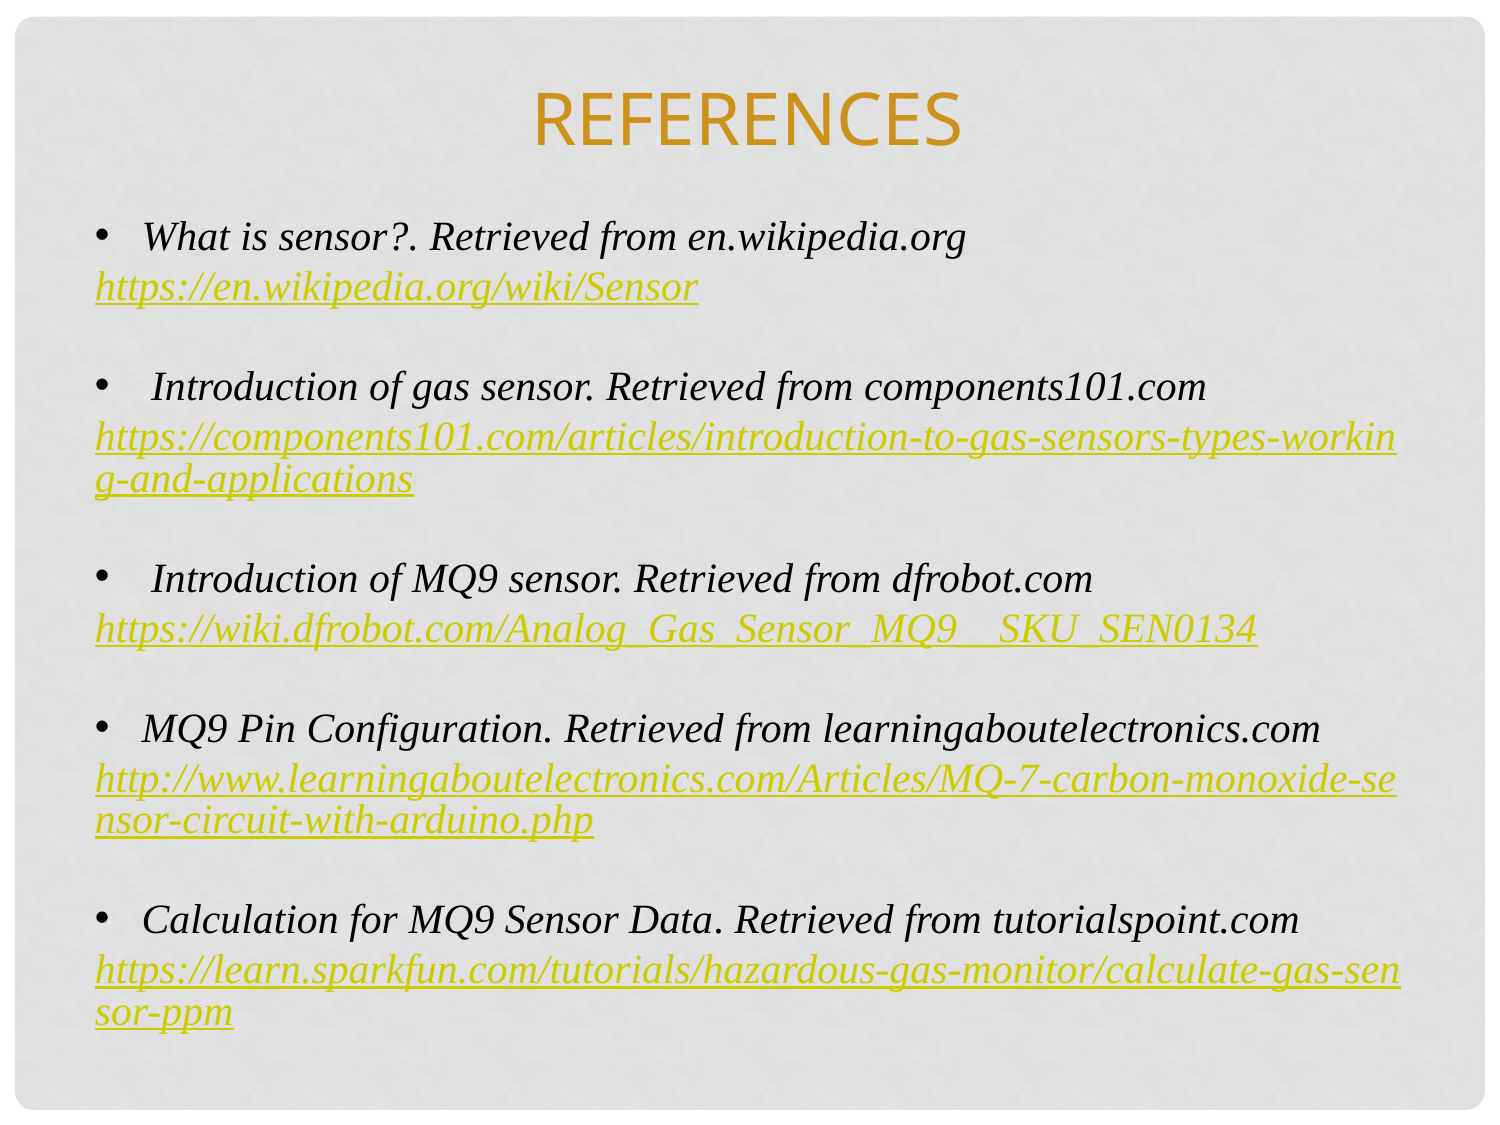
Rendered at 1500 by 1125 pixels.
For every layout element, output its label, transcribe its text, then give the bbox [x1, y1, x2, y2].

text_box What is sensor?. Retrieved from en.wikipedia.org https://en.wikipedia.org/wiki/Sensor Introduction of gas sensor. Retrieved from components101.com https://components101.com/articles/introduction-to-gas-sensors-types-working-and-applications Introduction of MQ9 sensor. Retrieved from dfrobot.com https://wiki.dfrobot.com/Analog_Gas_Sensor_MQ9__SKU_SEN0134 MQ9 Pin Configuration. Retrieved from learningaboutelectronics.com http://www.learningaboutelectronics.com/Articles/MQ-7-carbon-monoxide-sensor-circuit-with-arduino.php Calculation for MQ9 Sensor Data. Retrieved from tutorialspoint.com https://learn.sparkfun.com/tutorials/hazardous-gas-monitor/calculate-gas-sensor-ppm [79, 201, 1430, 919]
text_box references [69, 30, 1425, 202]
